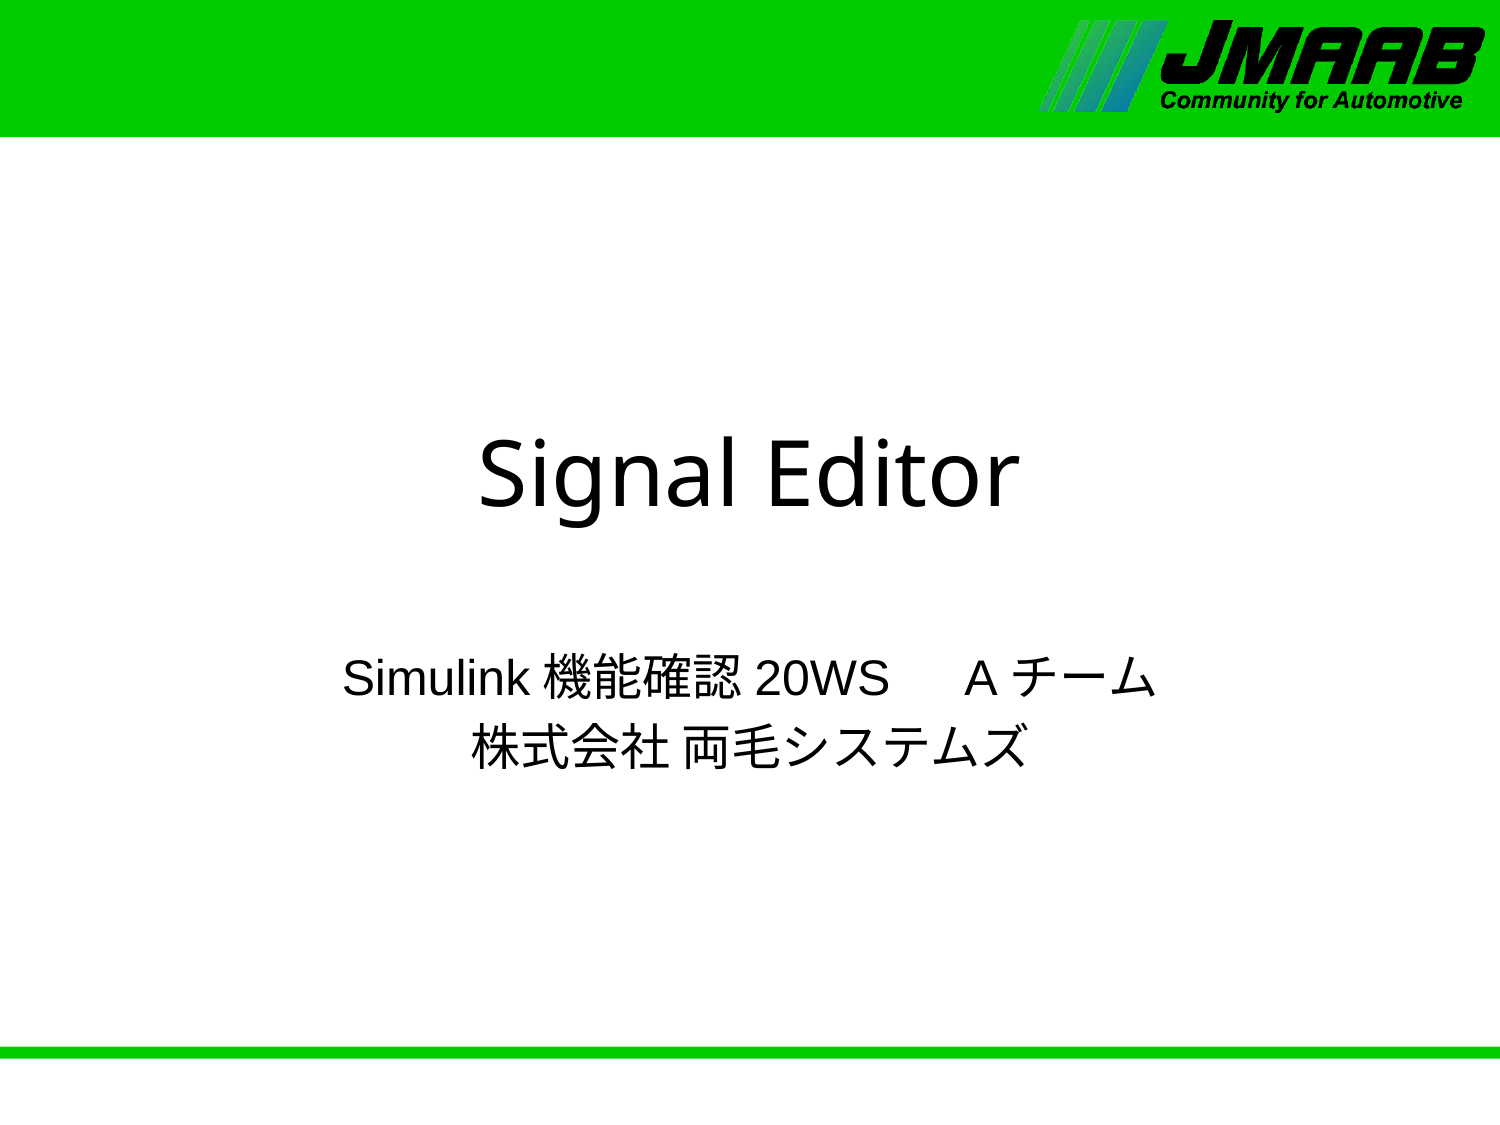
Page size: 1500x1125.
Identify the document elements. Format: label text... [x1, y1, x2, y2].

picture [1036, 17, 1486, 114]
title Signal Editor [112, 349, 1388, 591]
subtitle Simulink機能確認20WS Aチーム 株式会社 両毛システムズ [225, 637, 1275, 925]
